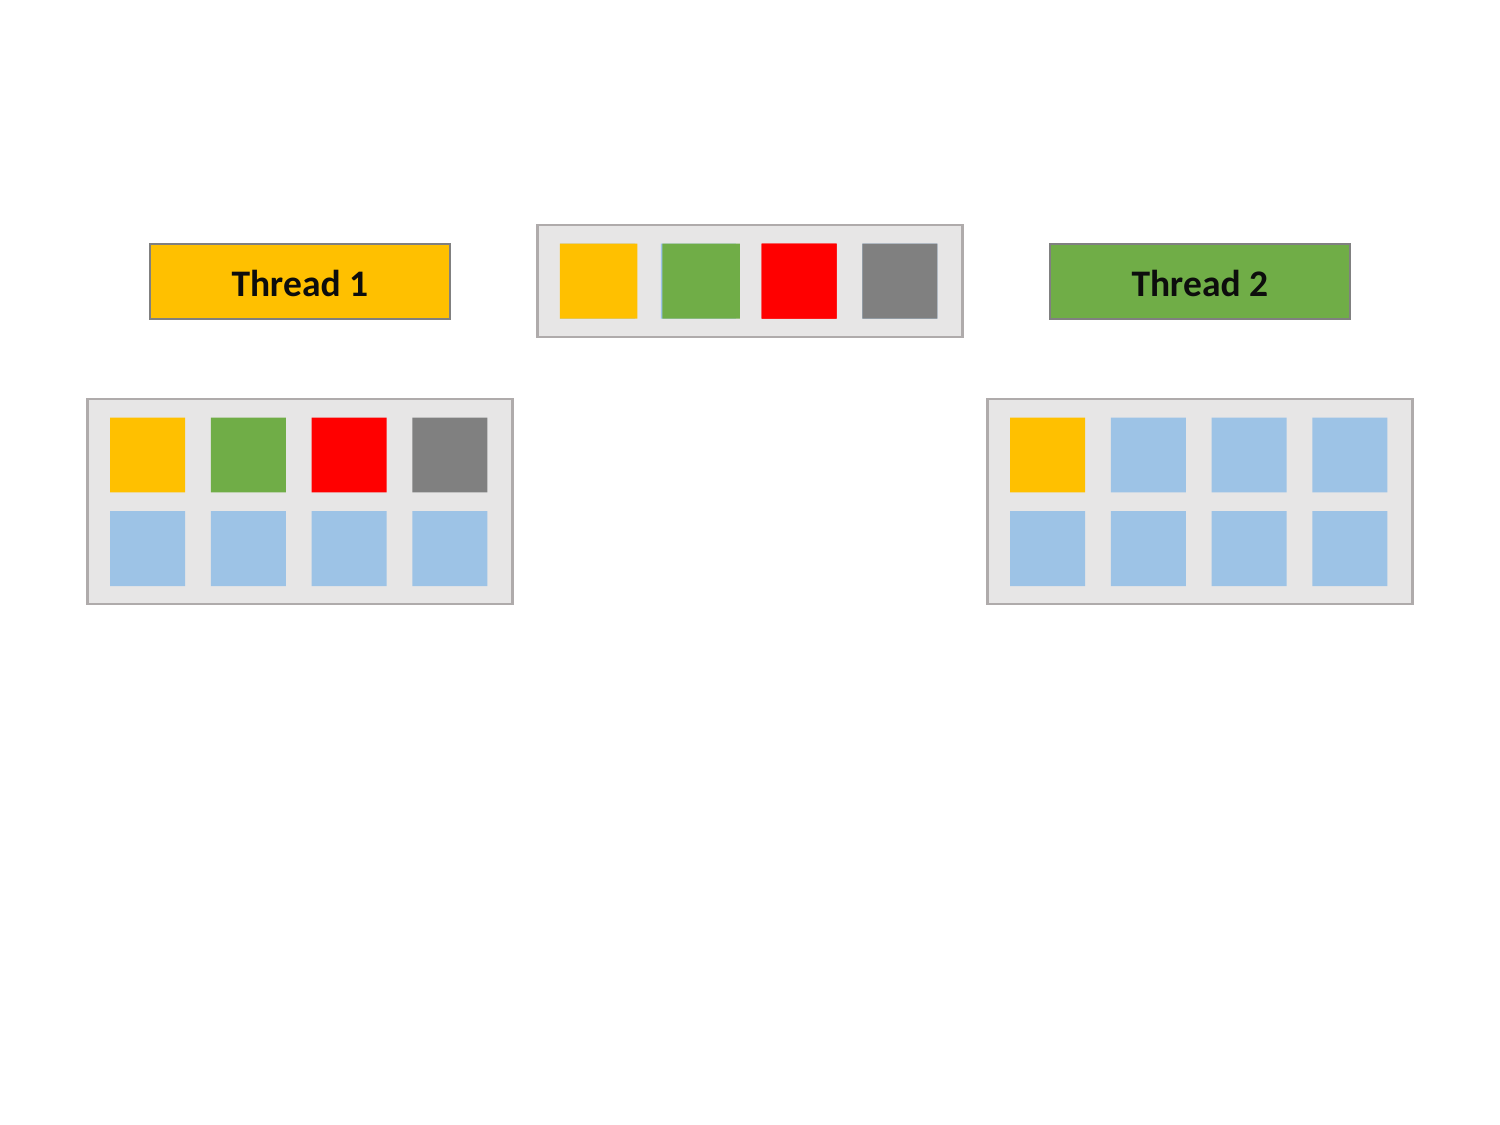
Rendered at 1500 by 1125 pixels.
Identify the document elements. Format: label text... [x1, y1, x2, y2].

text_box [86, 398, 514, 605]
text_box [311, 510, 388, 587]
text_box Thread 2 [1049, 243, 1351, 320]
text_box Thread 1 [149, 243, 451, 320]
text_box [761, 243, 838, 320]
text_box [1009, 510, 1086, 587]
text_box [109, 416, 186, 493]
text_box [109, 510, 186, 587]
text_box [411, 416, 488, 493]
text_box [661, 243, 741, 320]
text_box [210, 510, 287, 587]
text_box [536, 224, 964, 338]
text_box [1110, 416, 1187, 493]
text_box [1211, 510, 1288, 587]
text_box [986, 398, 1414, 605]
text_box [311, 416, 388, 493]
text_box [210, 416, 287, 493]
text_box [1009, 416, 1086, 493]
text_box [1211, 416, 1288, 493]
text_box [861, 243, 938, 320]
text_box [559, 243, 638, 320]
text_box [1311, 416, 1388, 493]
text_box [1110, 510, 1187, 587]
text_box [1311, 510, 1388, 587]
text_box [411, 510, 488, 587]
